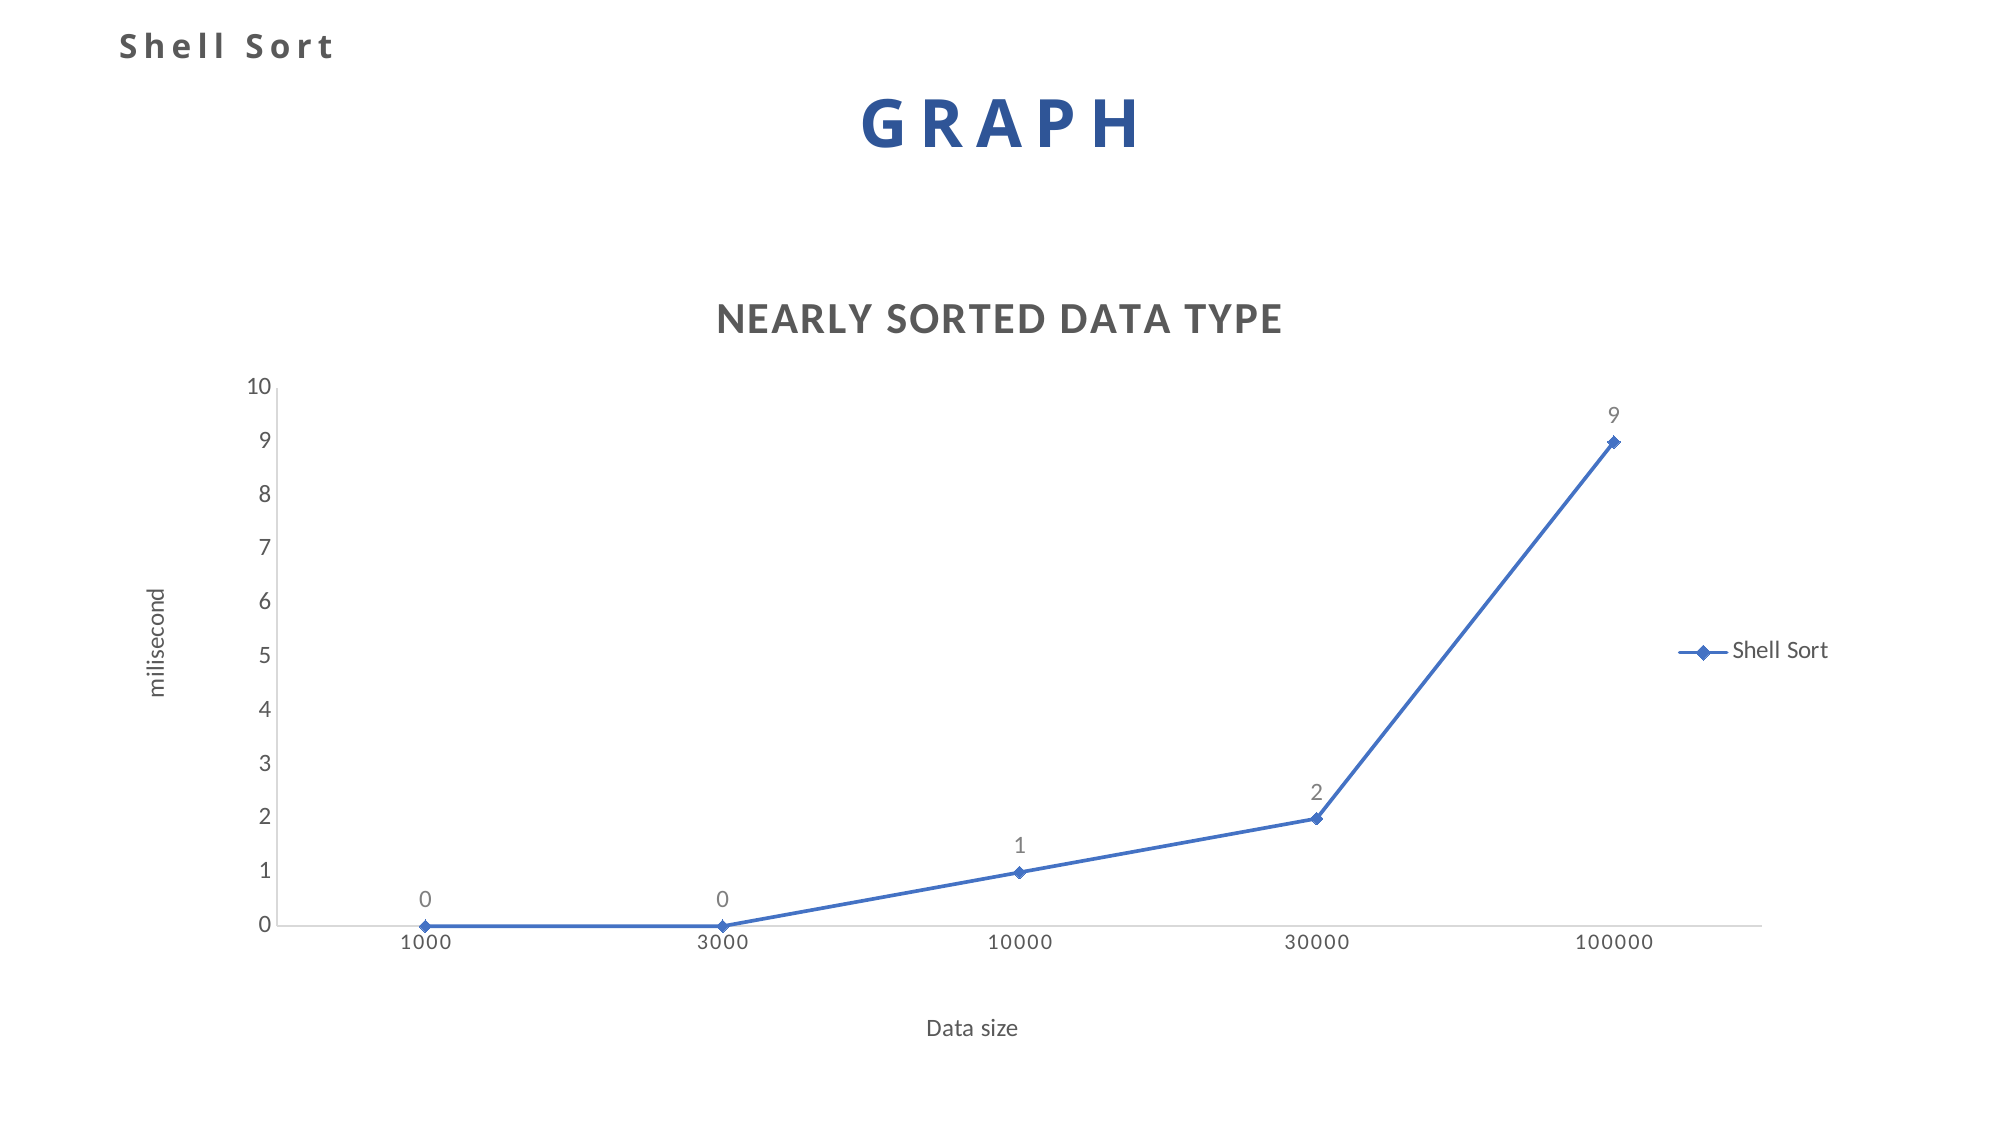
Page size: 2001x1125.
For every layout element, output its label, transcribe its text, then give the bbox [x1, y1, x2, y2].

text_box Shell Sort [61, 17, 391, 73]
text_box GRAPH [800, 73, 1199, 169]
chart [137, 263, 1863, 1069]
